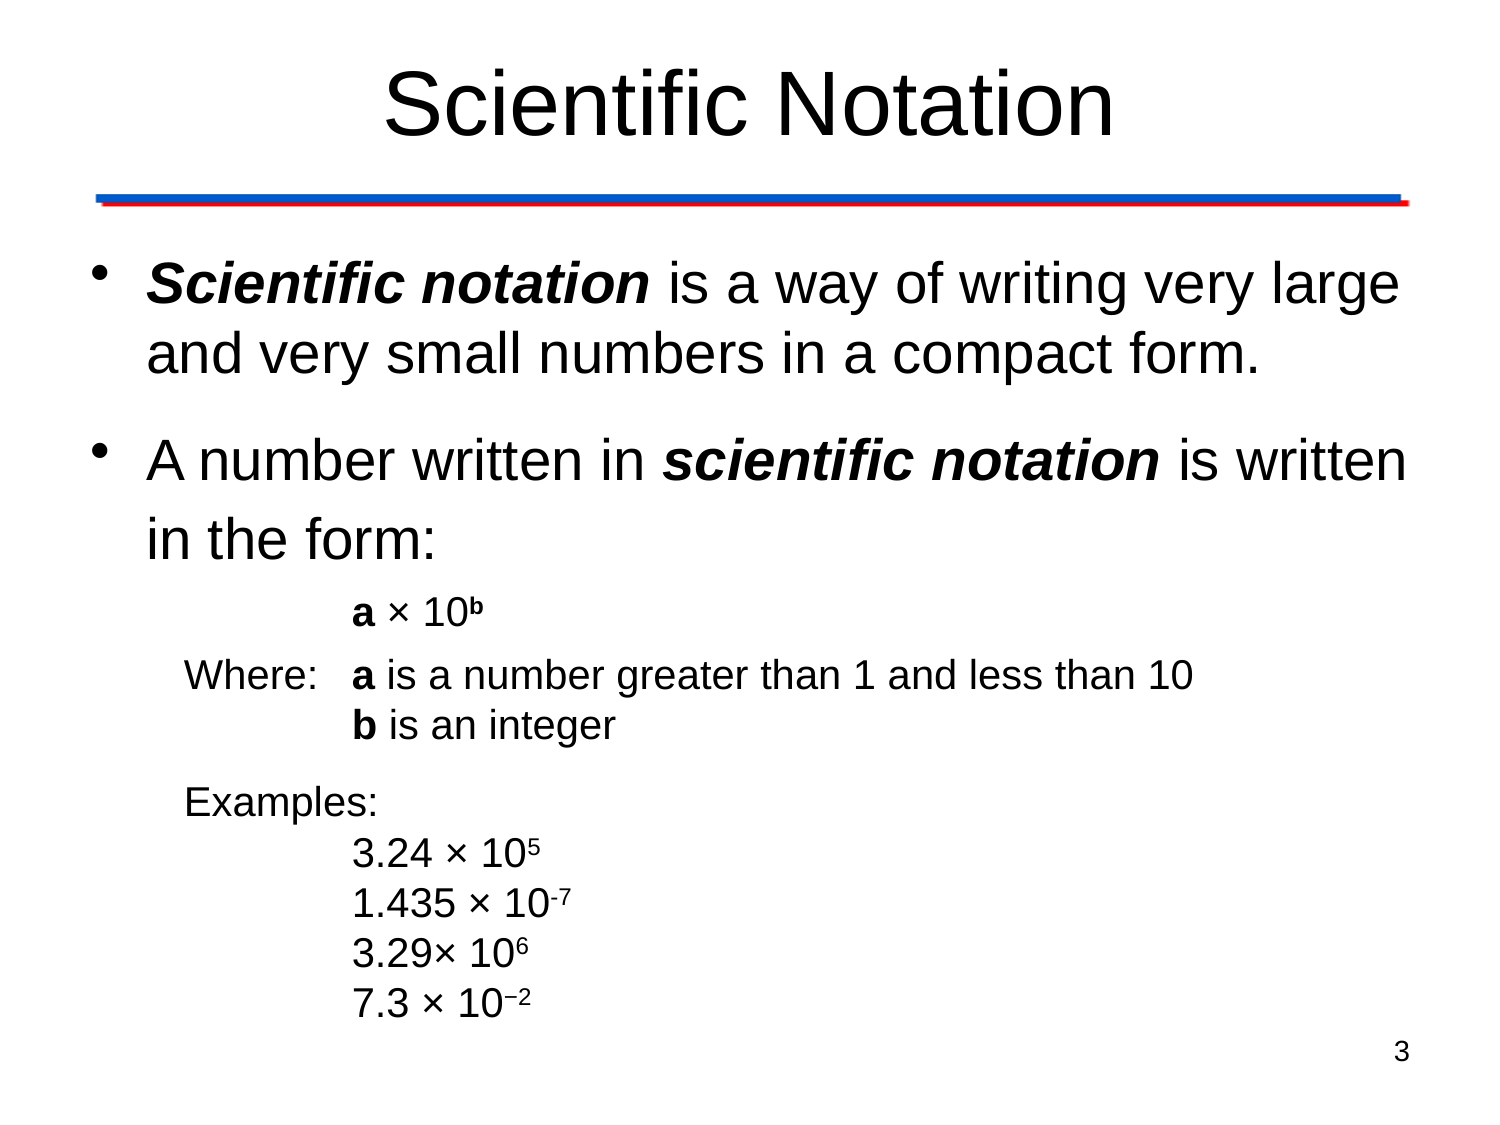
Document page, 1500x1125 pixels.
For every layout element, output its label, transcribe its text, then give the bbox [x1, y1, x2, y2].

picture [91, 193, 1412, 209]
slide_number 3 [1074, 1024, 1426, 1103]
list Scientific notation is a way of writing very large and very small numbers in a compact form. A number written in scientific notation is written in the form: a × 10b Where: a is a number greater than 1 and less than 10 b is an integer Examples: 3.24 × 105 1.435 × 10-7 3.29× 106 7.3 × 10−2 [75, 237, 1425, 1125]
title Scientific Notation [75, 5, 1425, 193]
